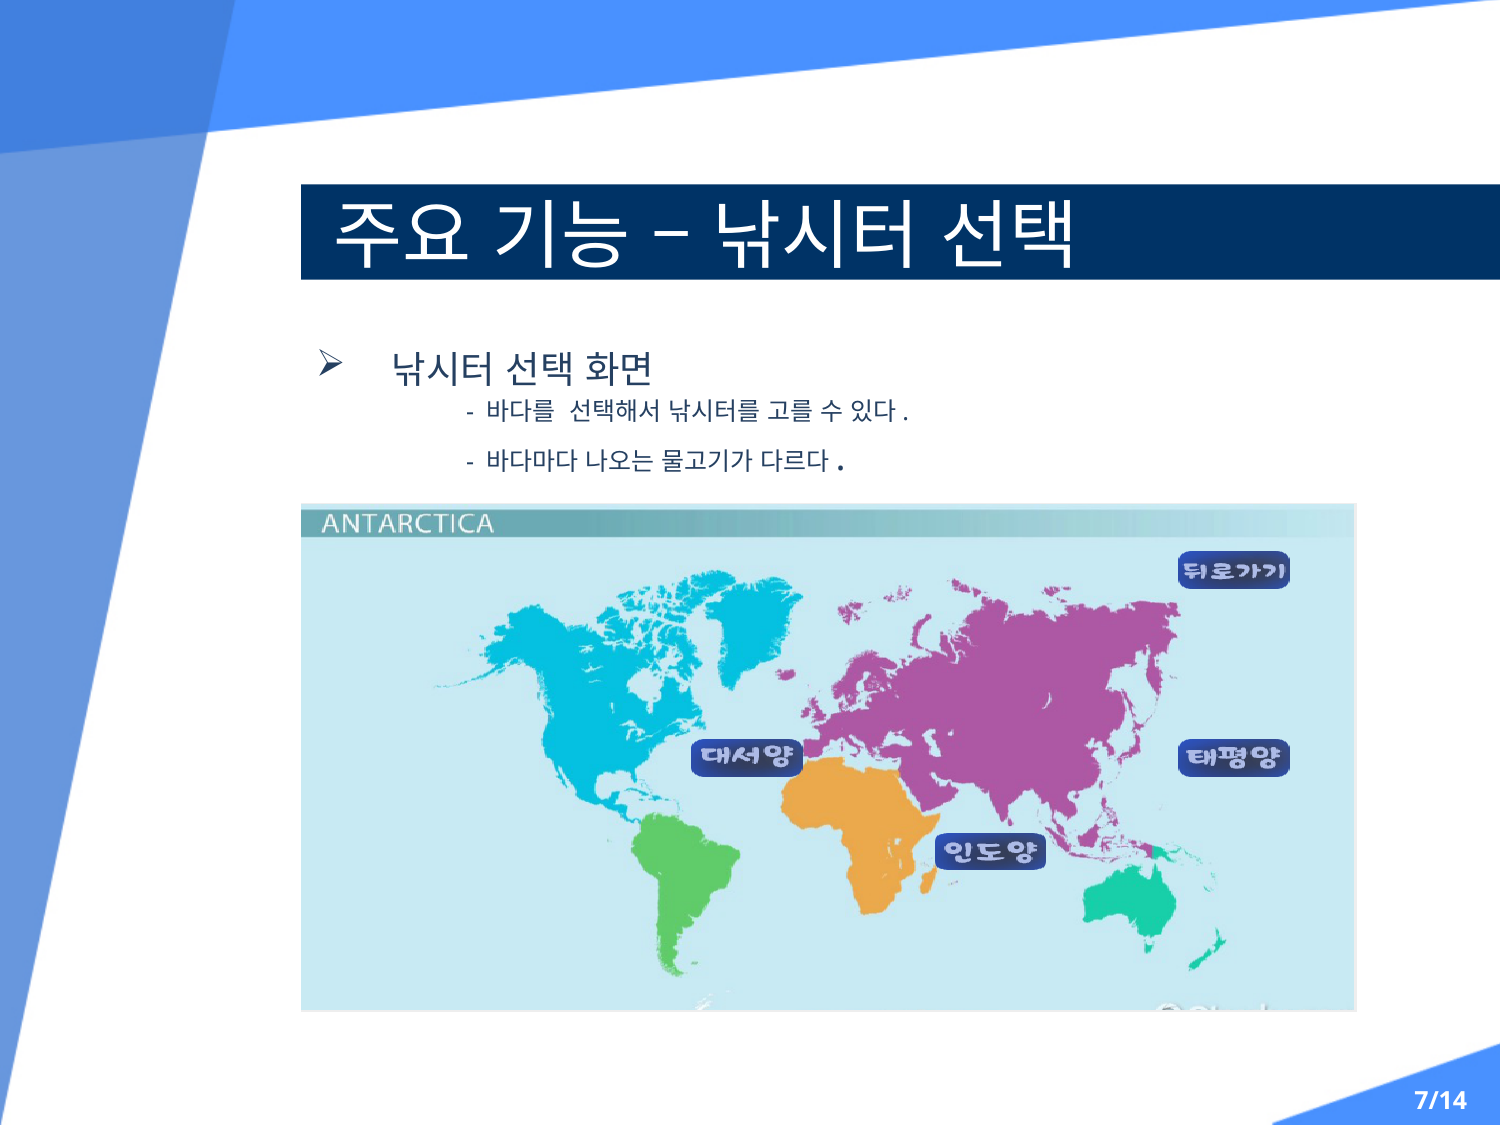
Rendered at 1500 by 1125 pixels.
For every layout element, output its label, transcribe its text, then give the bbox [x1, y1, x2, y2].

picture [0, 0, 1500, 1125]
text_box 주요 기능 – 낚시터 선택 [301, 184, 1500, 280]
slide_number 7/14 [1132, 1069, 1483, 1125]
list 낚시터 선택 화면 - 바다를 선택해서 낚시터를 고를 수 있다. - 바다마다 나오는 물고기가 다르다. [301, 338, 1424, 996]
